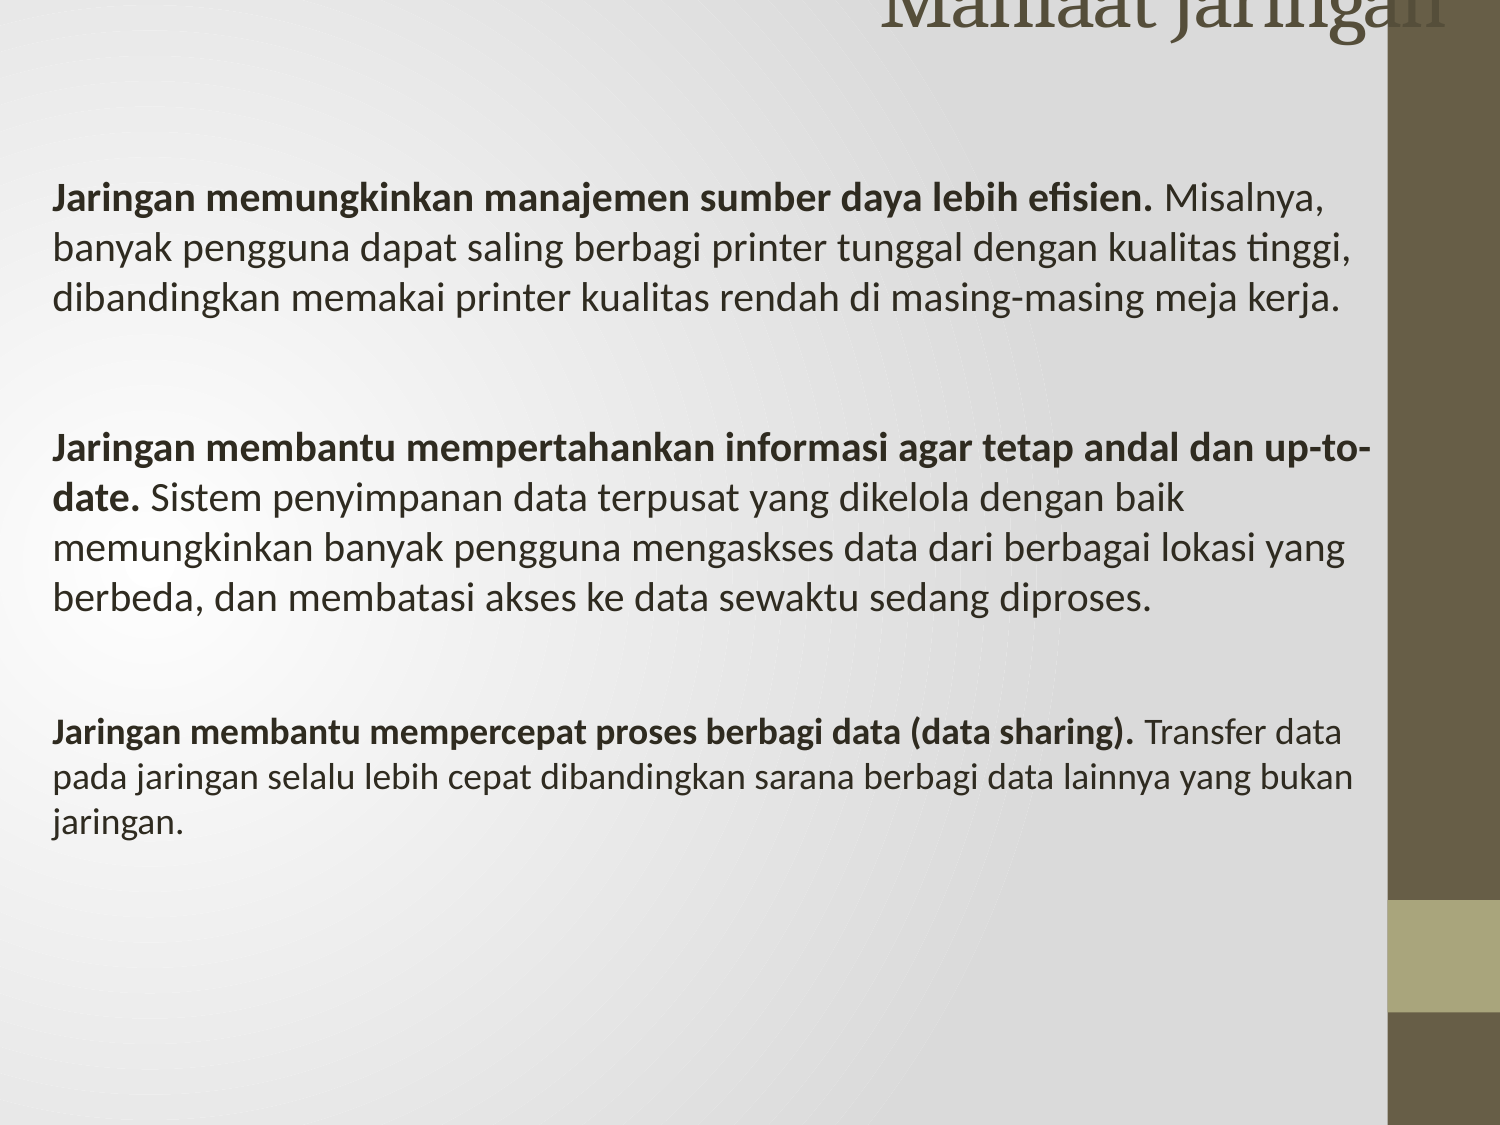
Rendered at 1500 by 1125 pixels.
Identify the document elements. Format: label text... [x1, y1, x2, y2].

text_box Jaringan memungkinkan manajemen sumber daya lebih efisien. Misalnya, banyak pengguna dapat saling berbagi printer tunggal dengan kualitas tinggi, dibandingkan memakai printer kualitas rendah di masing-masing meja kerja. [37, 162, 1388, 328]
title Manfaat Jaringan [112, 0, 1463, 125]
text_box Jaringan membantu mempercepat proses berbagi data (data sharing). Transfer data pada jaringan selalu lebih cepat dibandingkan sarana berbagi data lainnya yang bukan jaringan. [37, 699, 1388, 850]
text_box Jaringan membantu mempertahankan informasi agar tetap andal dan up-to-date. Sistem penyimpanan data terpusat yang dikelola dengan baik memungkinkan banyak pengguna mengaskses data dari berbagai lokasi yang berbeda, dan membatasi akses ke data sewaktu sedang diproses. [37, 412, 1388, 628]
